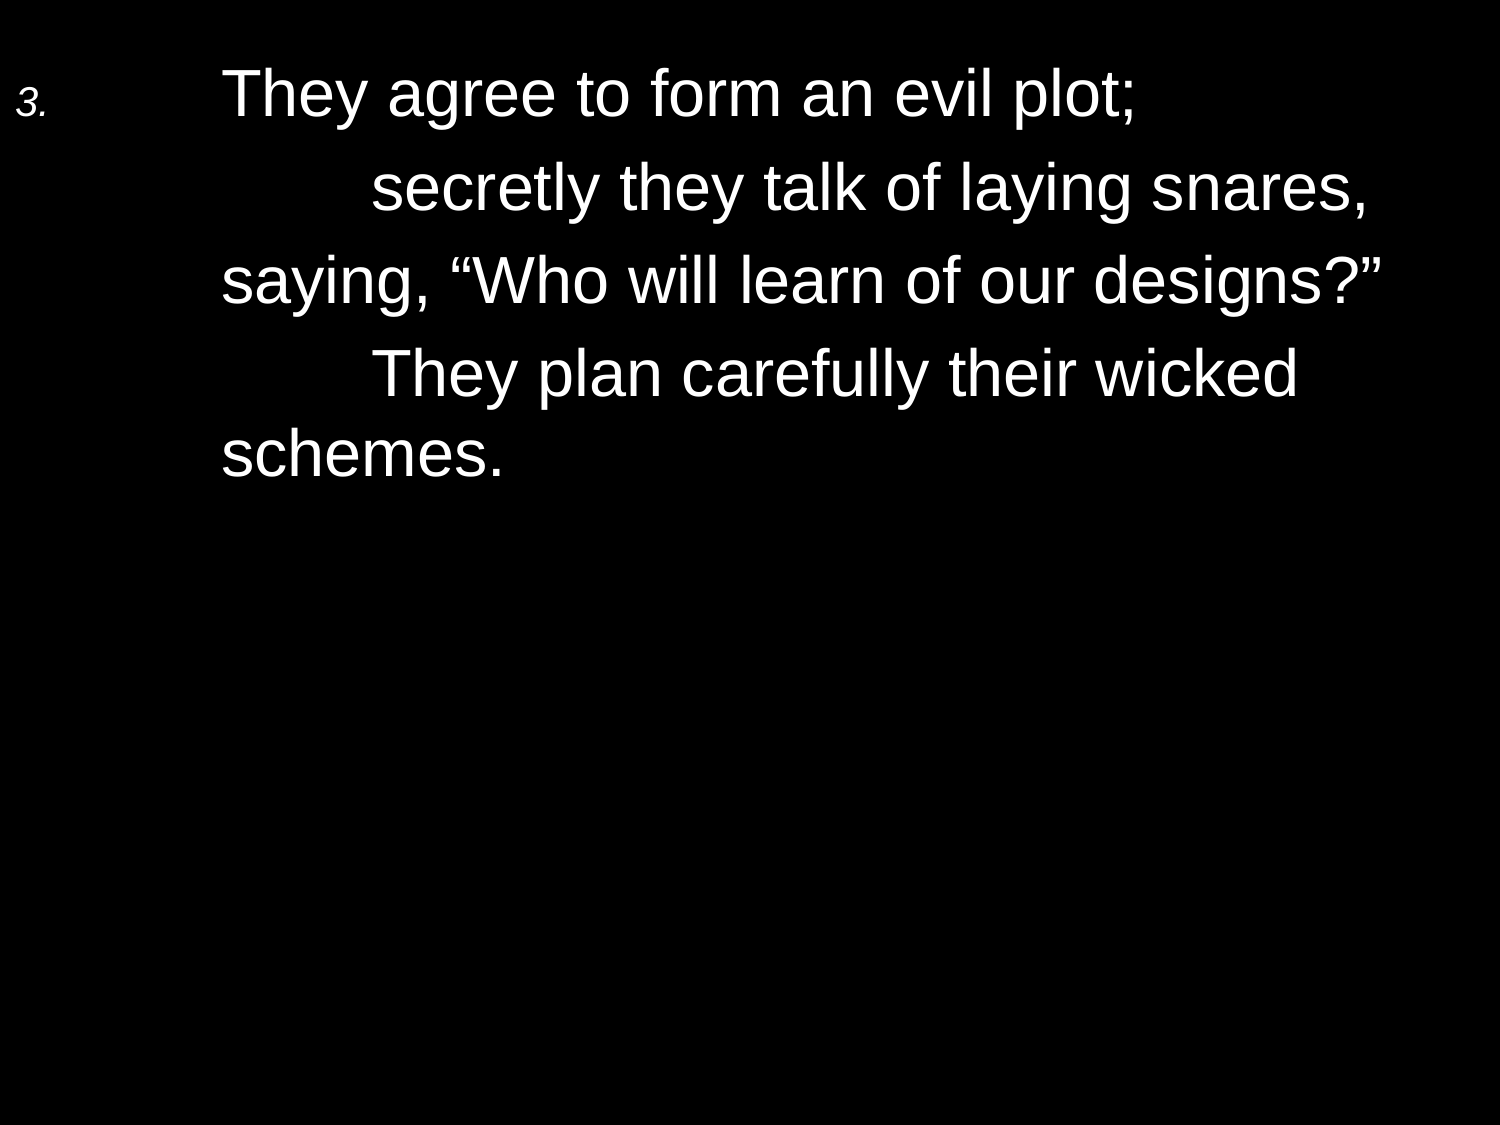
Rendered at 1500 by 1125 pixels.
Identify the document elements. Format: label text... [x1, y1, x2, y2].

list 3. They agree to form an evil plot; secretly they talk of laying snares, saying, “Who will learn of our designs?” They plan carefully their wicked schemes. [0, 42, 1500, 1047]
